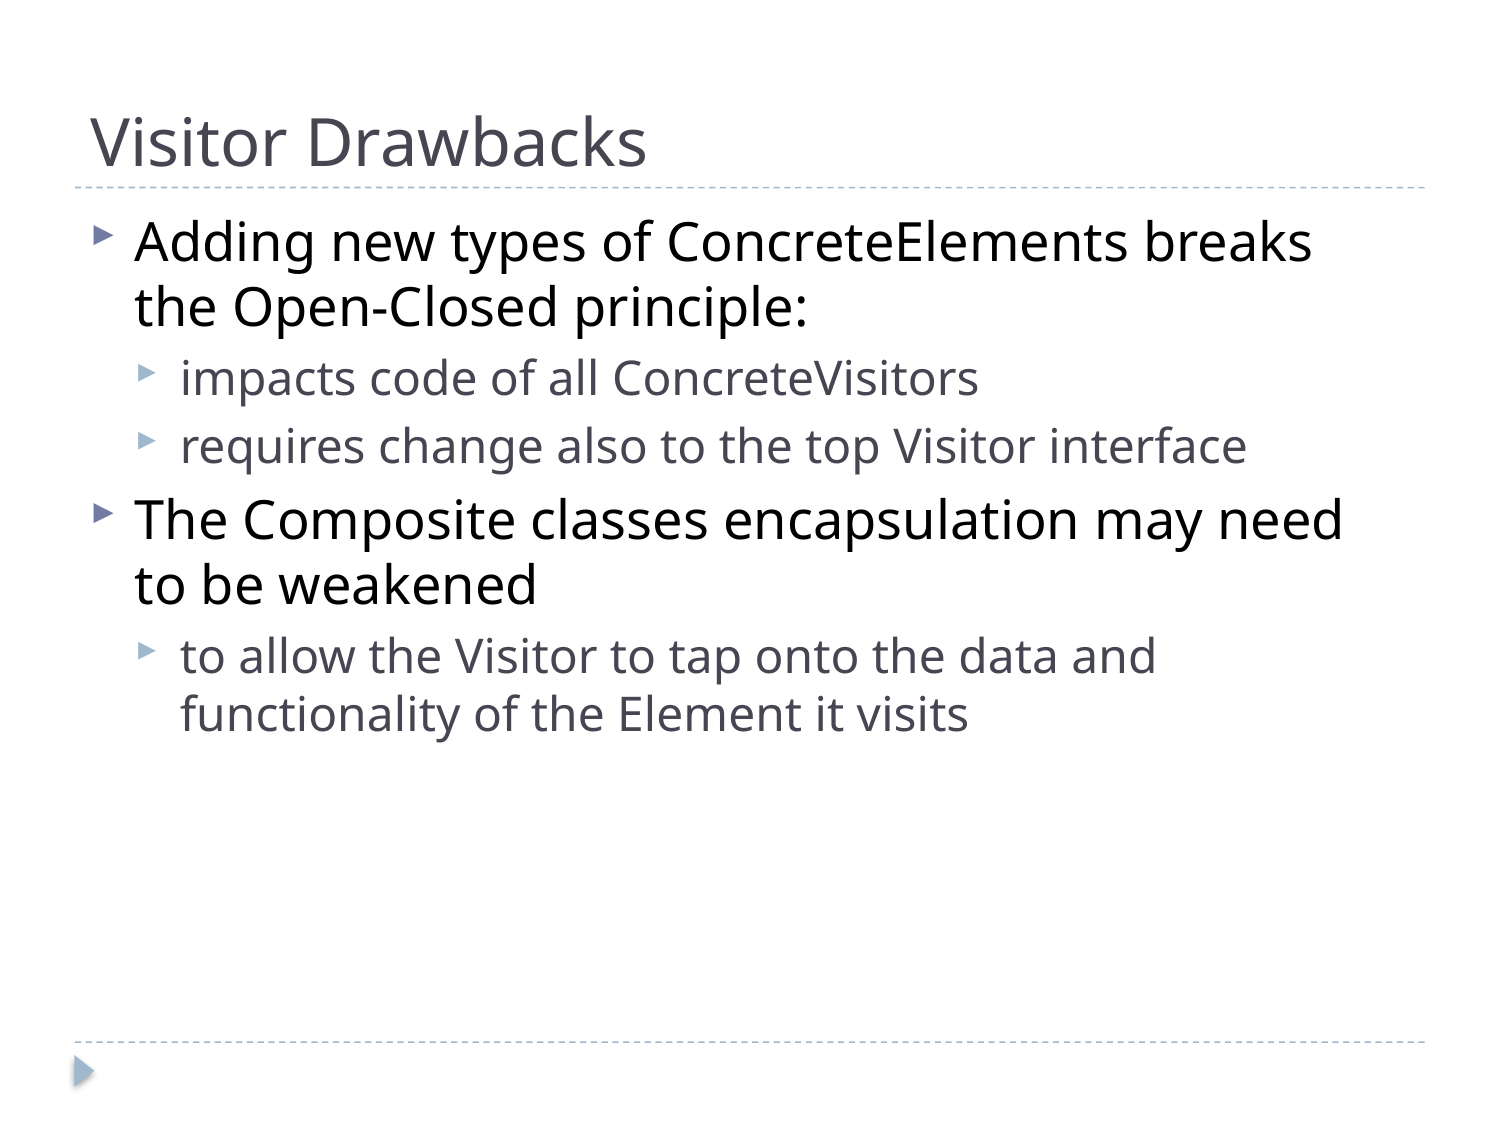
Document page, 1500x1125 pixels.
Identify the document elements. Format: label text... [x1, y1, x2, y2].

list Adding new types of ConcreteElements breaks the Open-Closed principle: impacts code of all ConcreteVisitors requires change also to the top Visitor interface The Composite classes encapsulation may need to be weakened to allow the Visitor to tap onto the data and functionality of the Element it visits [74, 199, 1426, 1006]
title Visitor Drawbacks [74, 24, 1426, 188]
